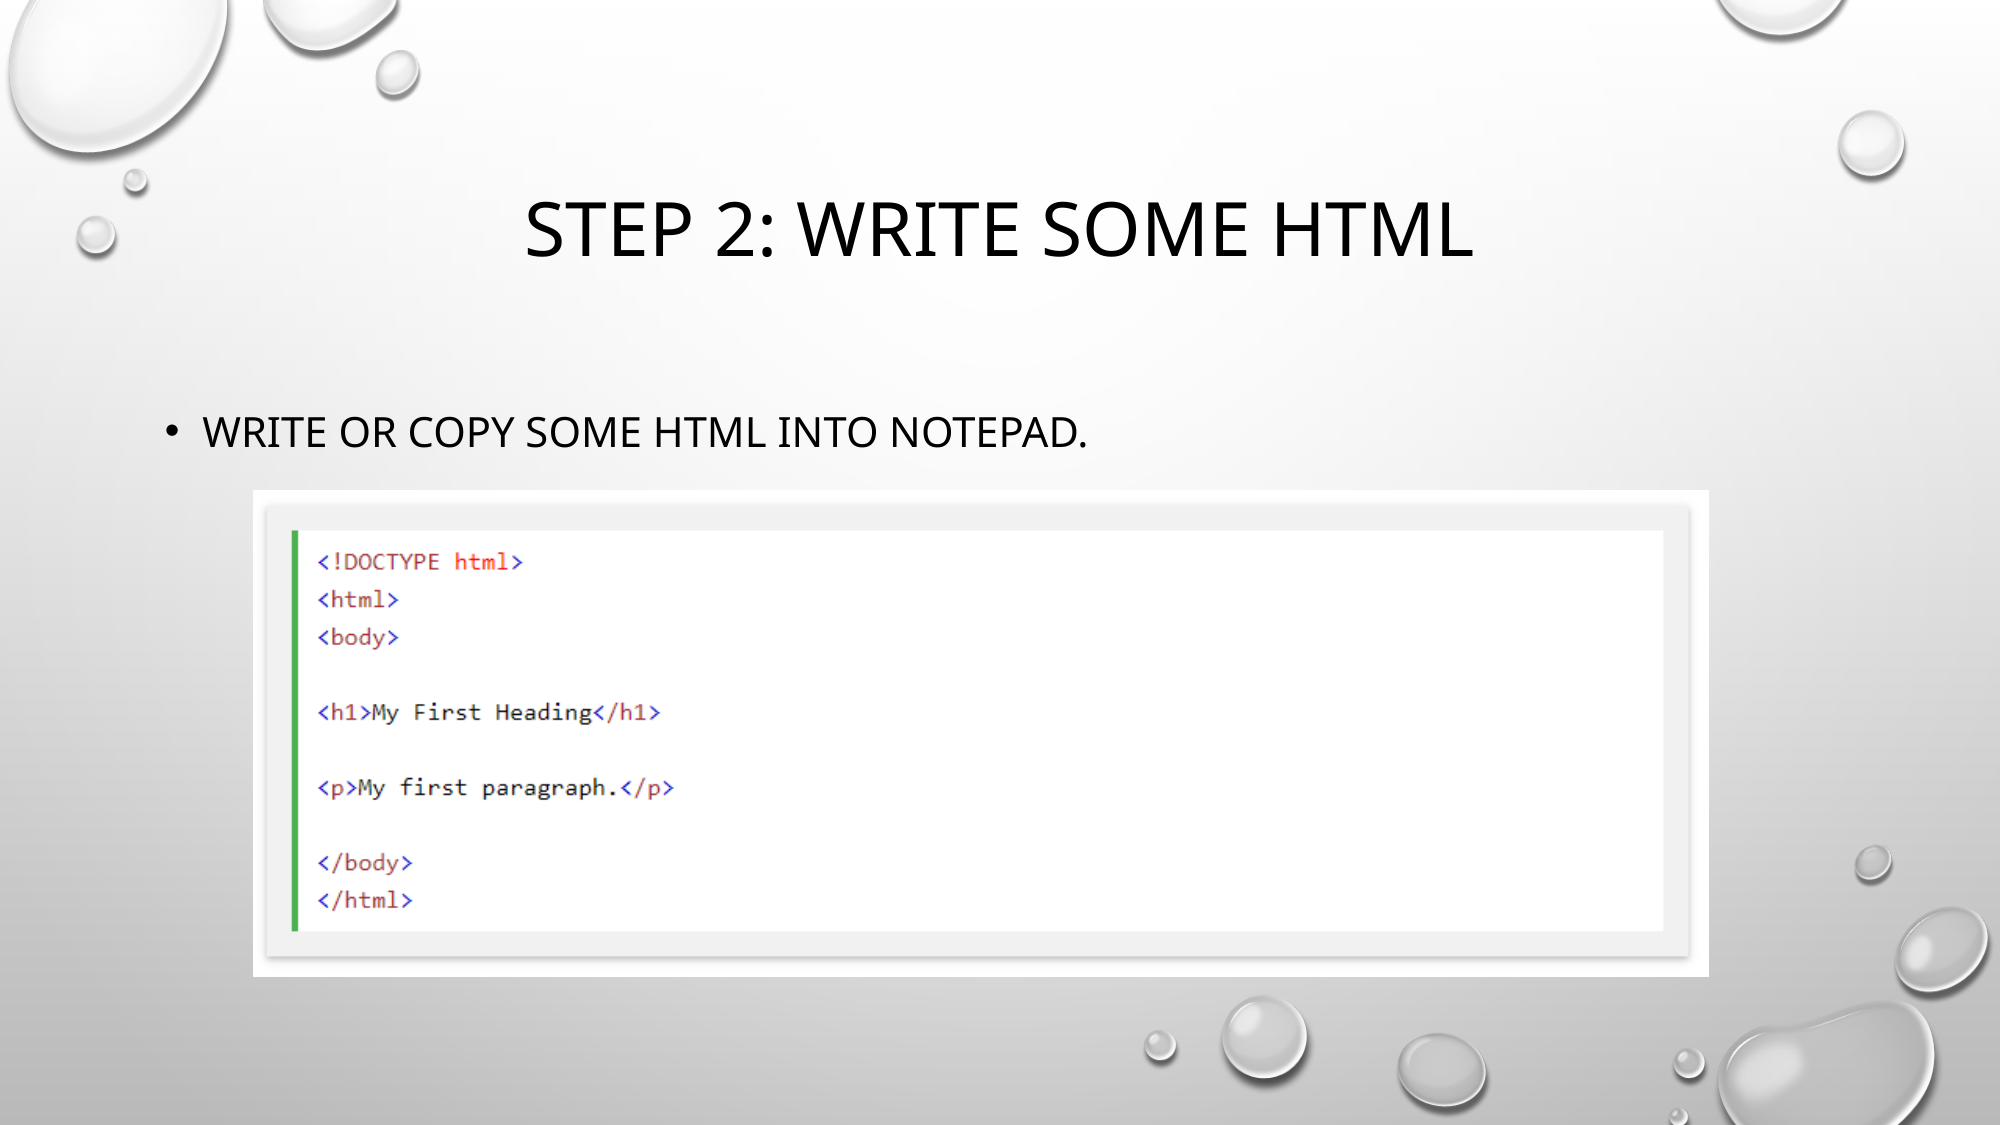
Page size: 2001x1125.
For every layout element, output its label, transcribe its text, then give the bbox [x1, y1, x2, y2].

list Write or copy some HTML into Notepad. [149, 388, 1850, 950]
picture [0, 0, 2000, 1125]
title Step 2: Write Some HTML [149, 101, 1851, 364]
